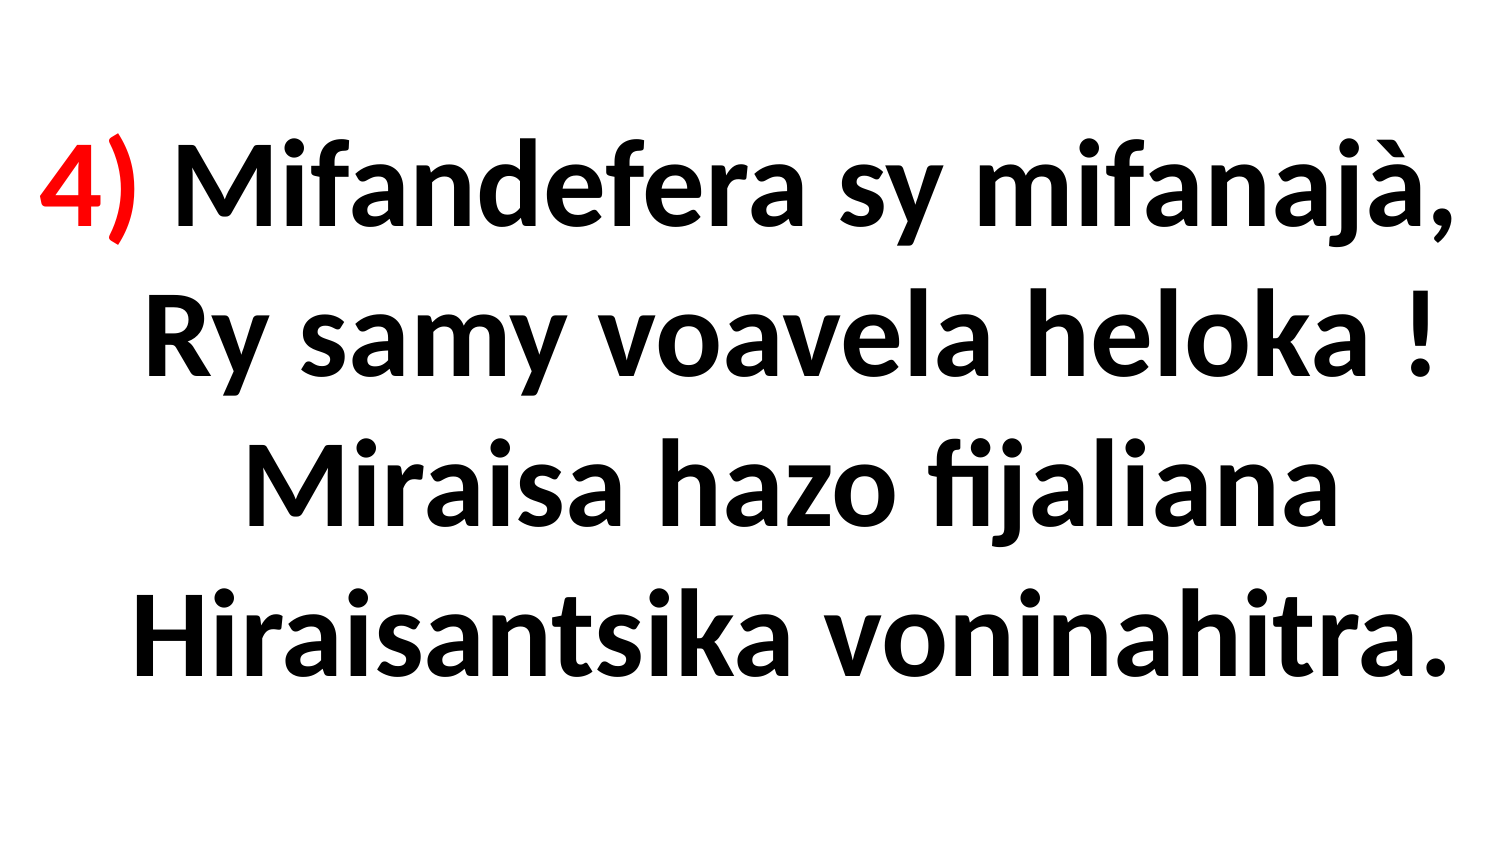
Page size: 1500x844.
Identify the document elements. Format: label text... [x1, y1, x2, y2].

title 4) Mifandefera sy mifanajà, Ry samy voavela heloka ! Miraisa hazo fijaliana Hiraisantsika voninahitra. [0, 309, 1500, 493]
